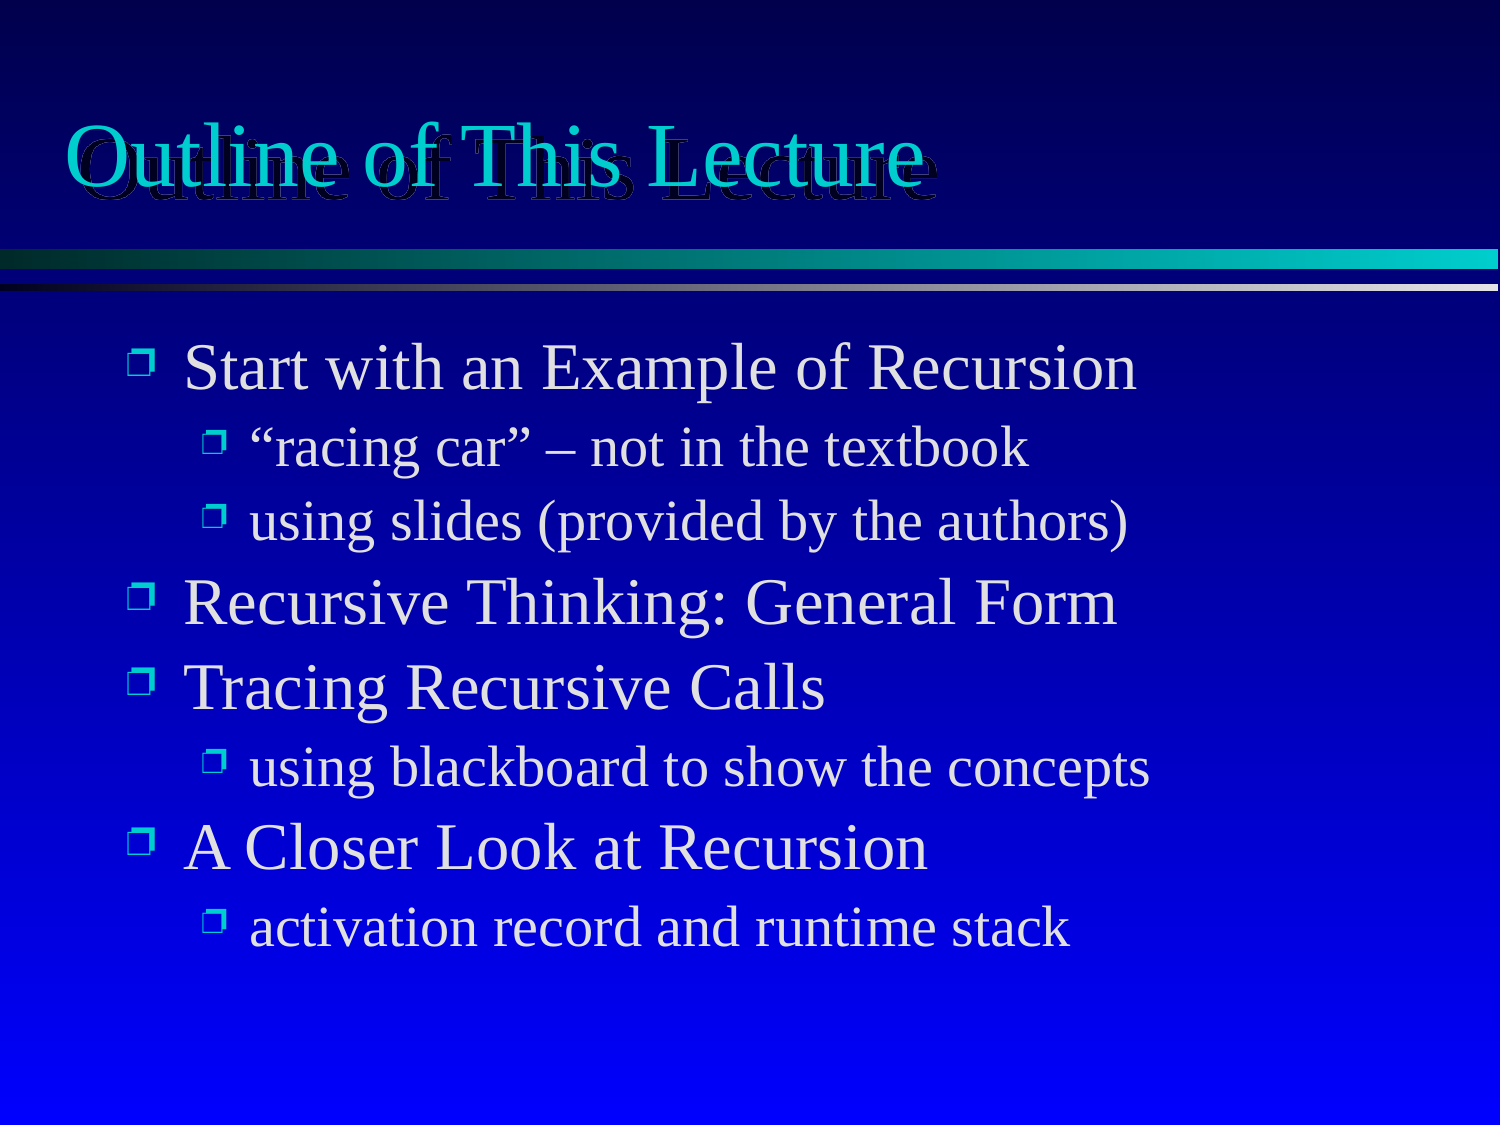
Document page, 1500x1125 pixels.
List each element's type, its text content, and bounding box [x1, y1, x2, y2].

list Start with an Example of Recursion “racing car” – not in the textbook using slides (provided by the authors) Recursive Thinking: General Form Tracing Recursive Calls using blackboard to show the concepts A Closer Look at Recursion activation record and runtime stack [111, 324, 1388, 1001]
title Outline of This Lecture [49, 55, 1326, 245]
